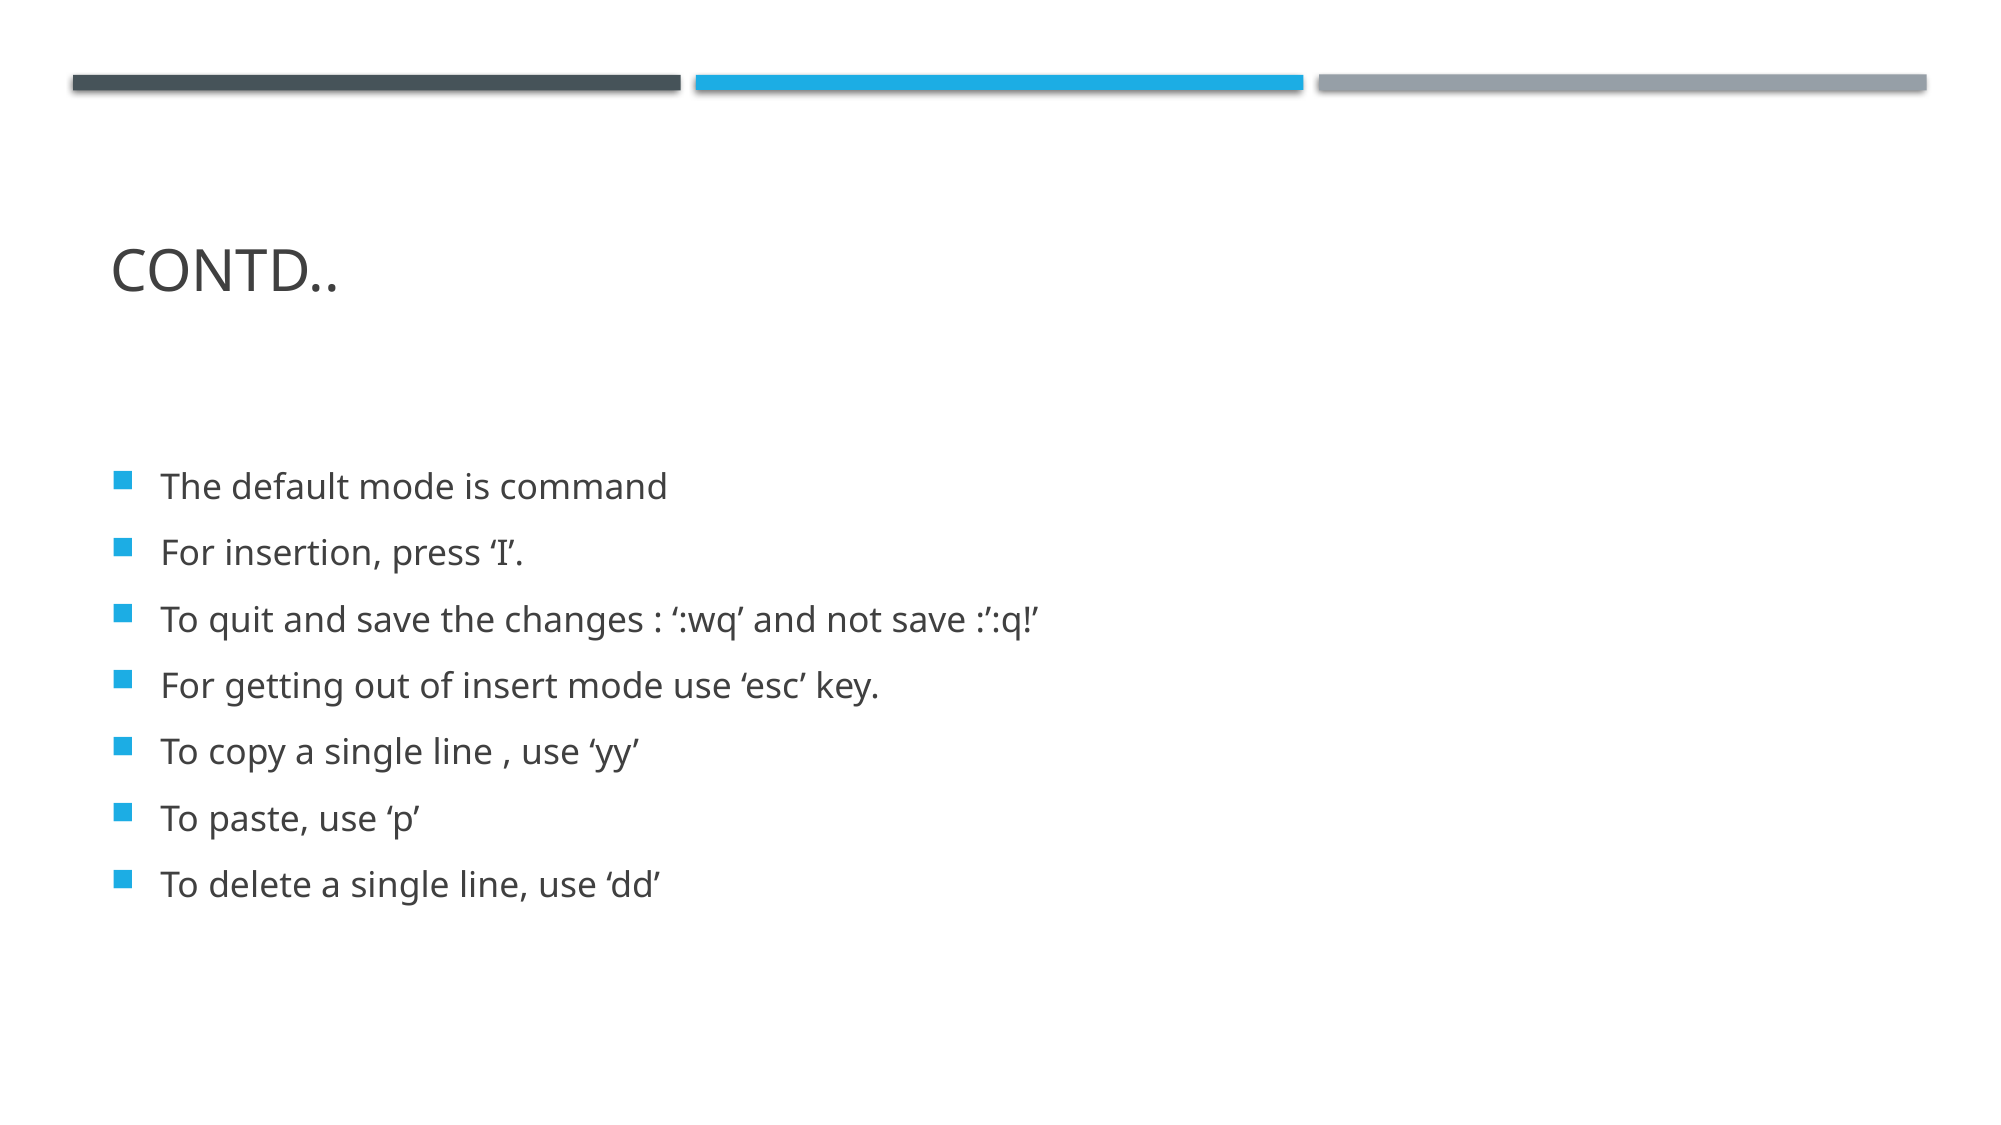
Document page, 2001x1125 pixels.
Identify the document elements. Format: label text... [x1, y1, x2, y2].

list The default mode is command For insertion, press ‘I’. To quit and save the changes : ‘:wq’ and not save :’:q!’ For getting out of insert mode use ‘esc’ key. To copy a single line , use ‘yy’ To paste, use ‘p’ To delete a single line, use ‘dd’ [95, 383, 1905, 981]
title Contd.. [95, 115, 1905, 311]
